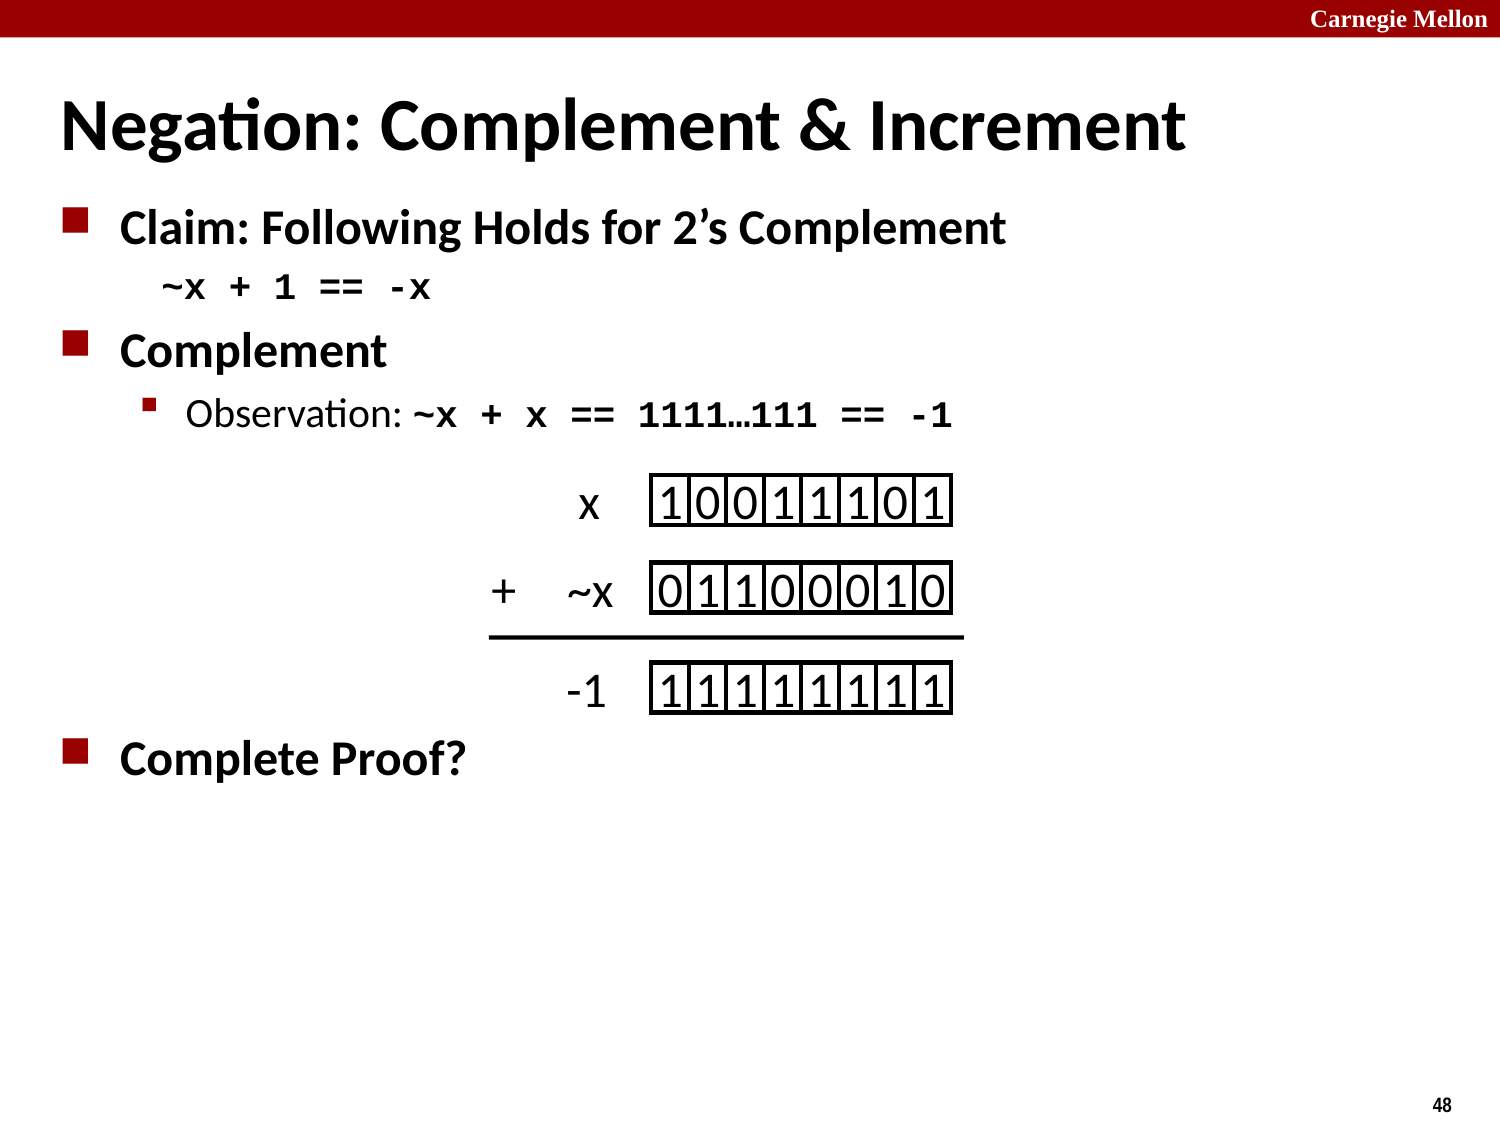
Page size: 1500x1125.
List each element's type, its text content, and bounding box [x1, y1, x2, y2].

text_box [476, 462, 964, 726]
list Claim: Following Holds for 2’s Complement ~x + 1 == -x Complement Observation: ~x + x == 1111…111 == -1 Complete Proof? [48, 187, 1338, 1045]
title Negation: Complement & Increment [45, 74, 1500, 167]
